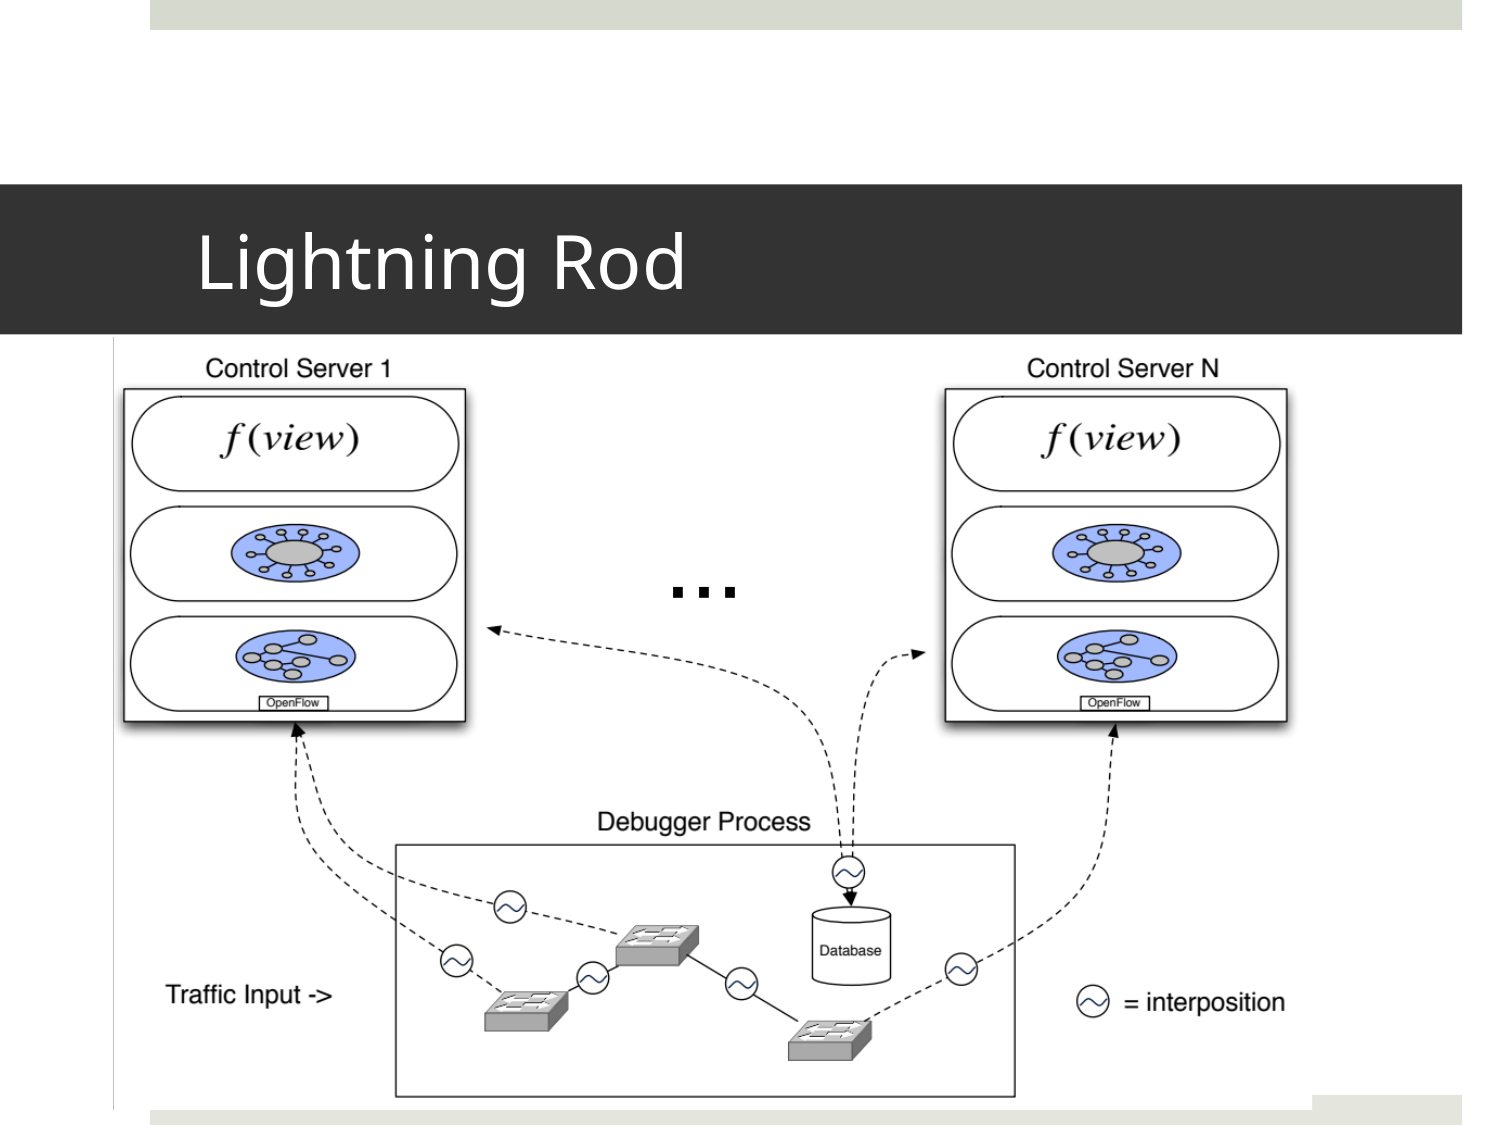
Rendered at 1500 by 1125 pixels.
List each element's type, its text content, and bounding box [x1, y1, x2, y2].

picture [92, 336, 1313, 1110]
title Lightning Rod [0, 184, 1463, 335]
